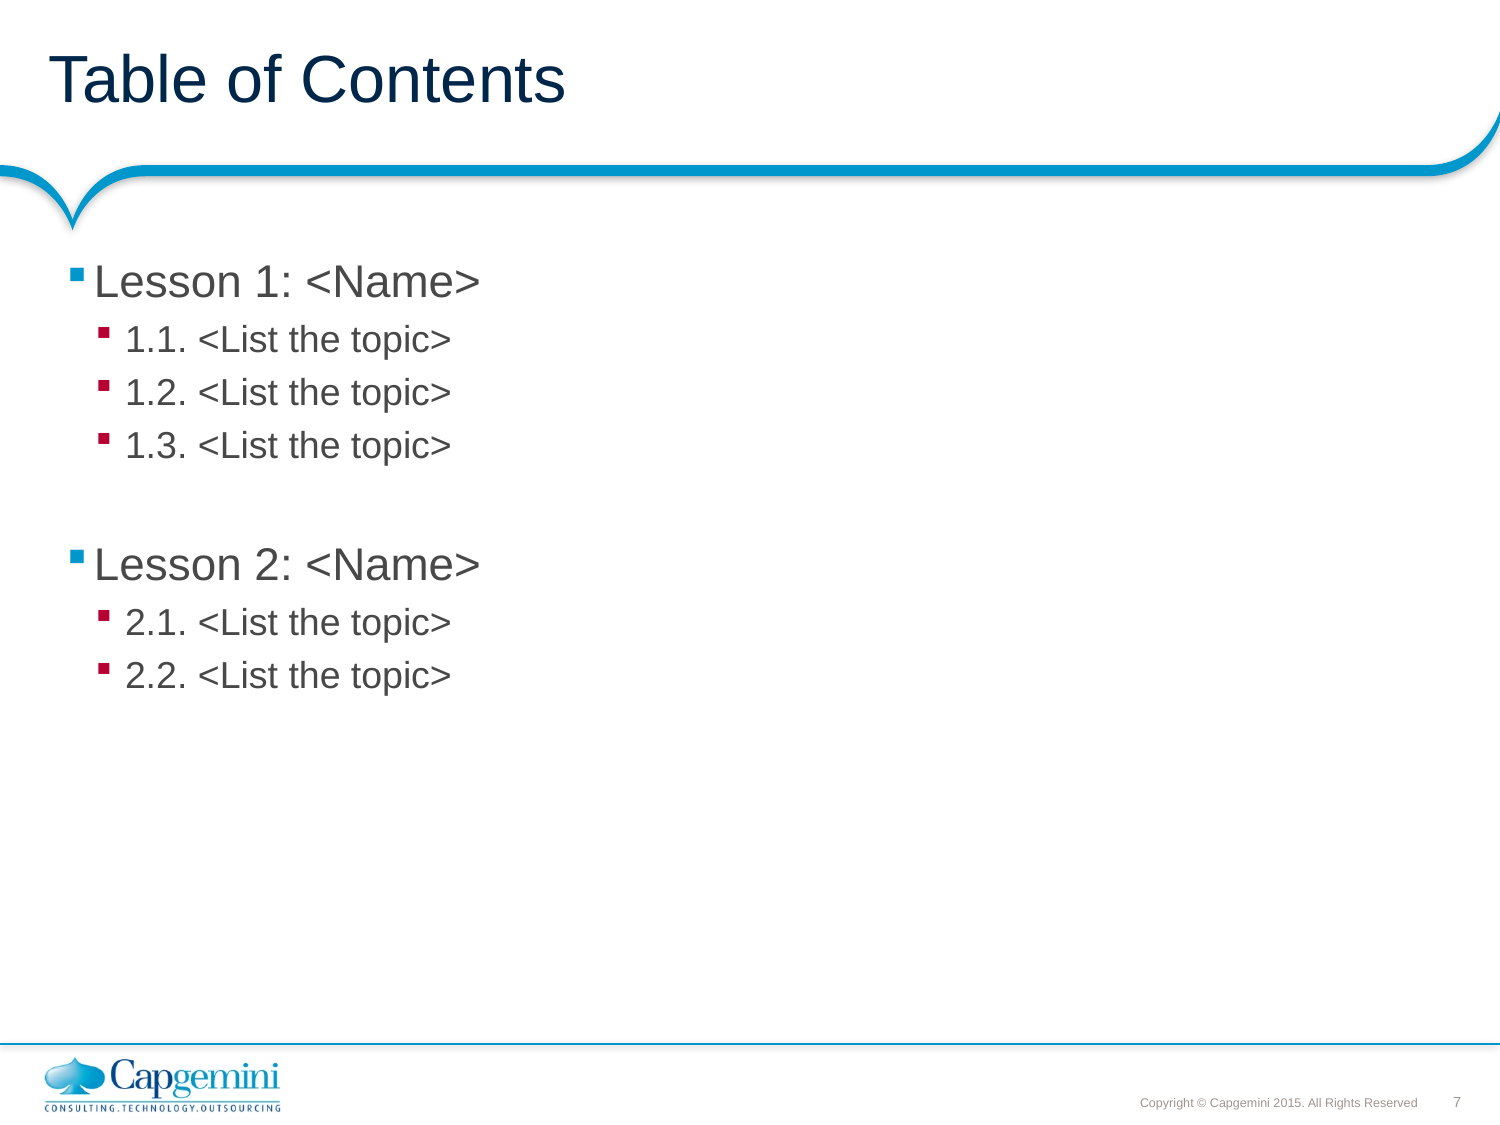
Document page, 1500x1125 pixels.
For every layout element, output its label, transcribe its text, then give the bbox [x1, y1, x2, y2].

list Lesson 1: <Name> 1.1. <List the topic> 1.2. <List the topic> 1.3. <List the topic> Lesson 2: <Name> 2.1. <List the topic> 2.2. <List the topic> [48, 246, 1479, 1007]
picture [44, 1056, 281, 1113]
title Table of Contents [0, 0, 1500, 165]
